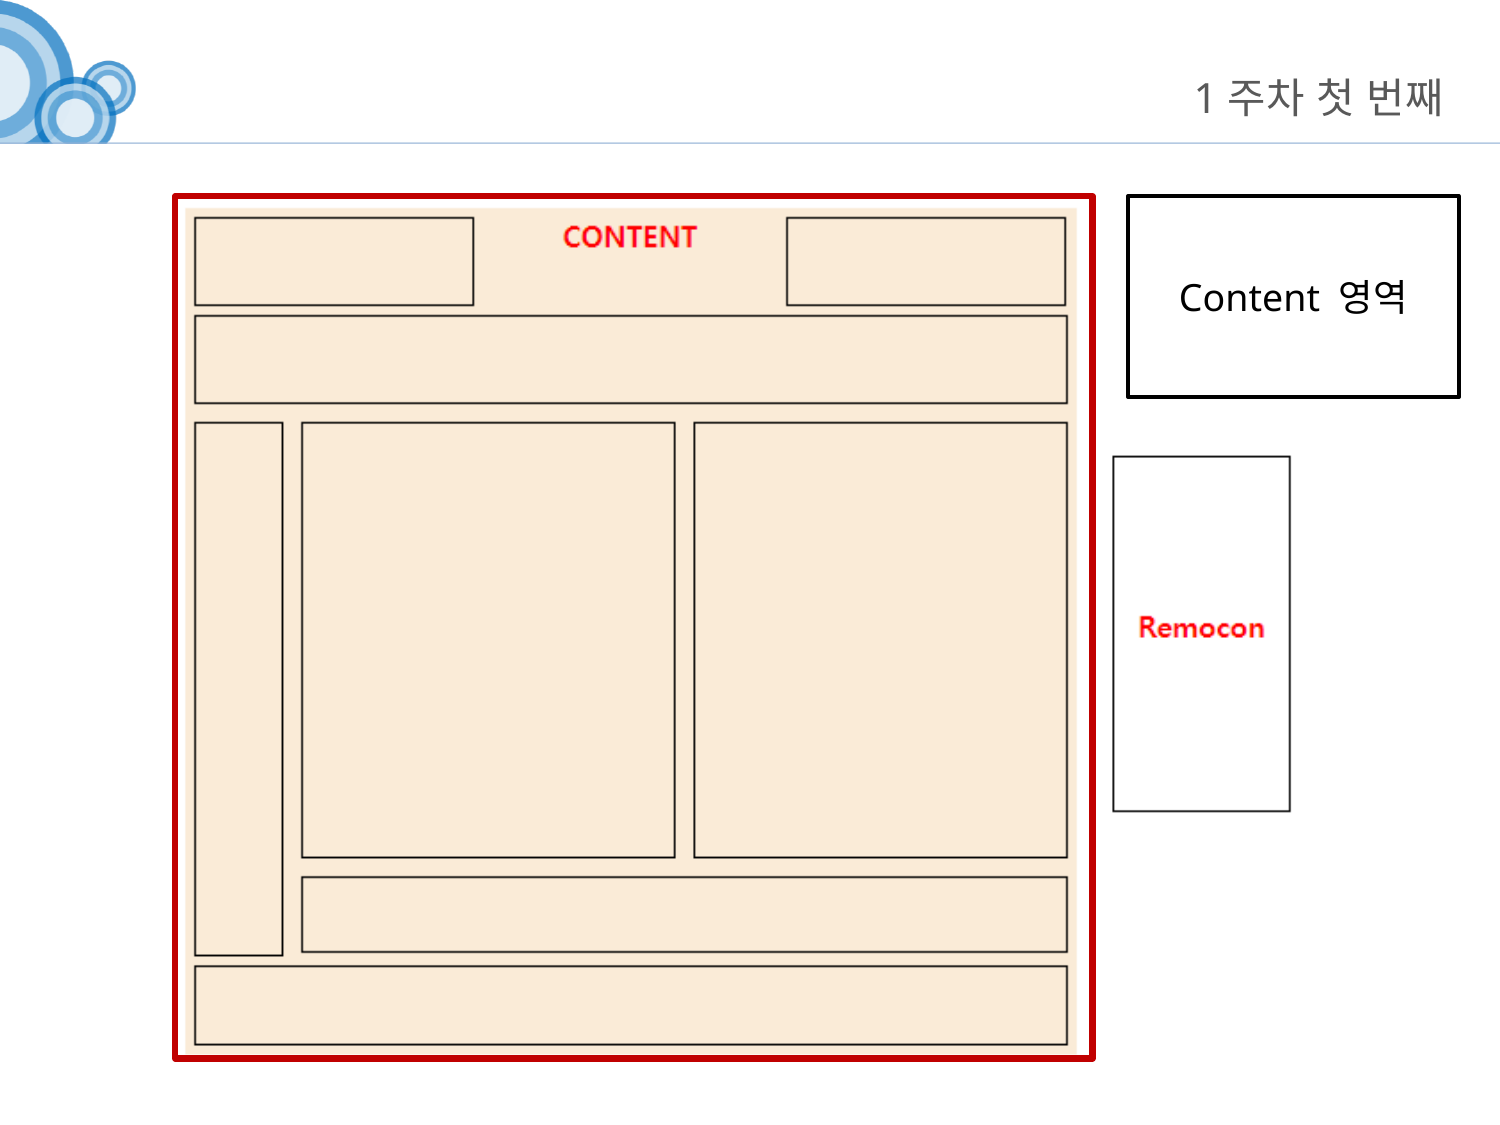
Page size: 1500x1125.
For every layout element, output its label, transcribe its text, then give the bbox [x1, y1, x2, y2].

picture [174, 195, 1325, 1095]
text_box Content 영역 [1323, 194, 1461, 399]
picture [0, 0, 136, 142]
title 1주차 첫 번째 [159, 56, 1459, 138]
